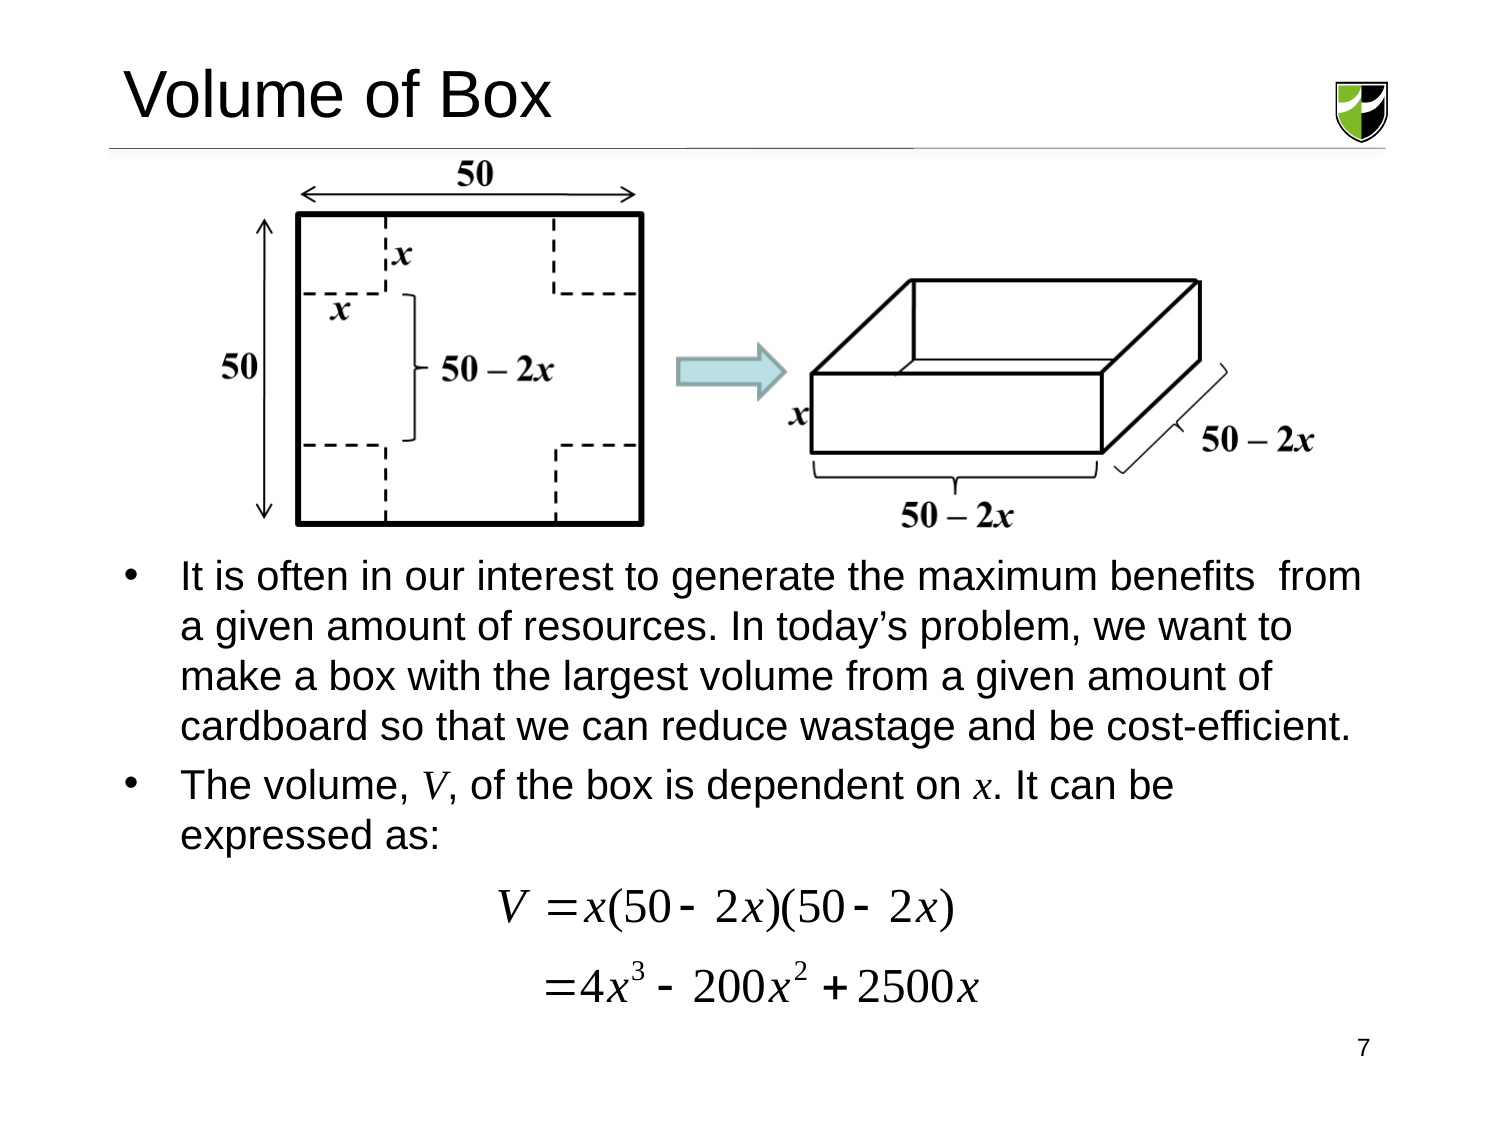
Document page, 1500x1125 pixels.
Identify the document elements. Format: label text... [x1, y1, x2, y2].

slide_number 7 [1035, 1024, 1386, 1085]
title Volume of Box [109, 42, 1129, 143]
list It is often in our interest to generate the maximum benefits from a given amount of resources. In today’s problem, we want to make a box with the largest volume from a given amount of cardboard so that we can reduce wastage and be cost-efficient. The volume, V, of the box is dependent on x. It can be expressed as: [109, 541, 1386, 948]
picture [155, 75, 1393, 560]
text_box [492, 877, 990, 1025]
